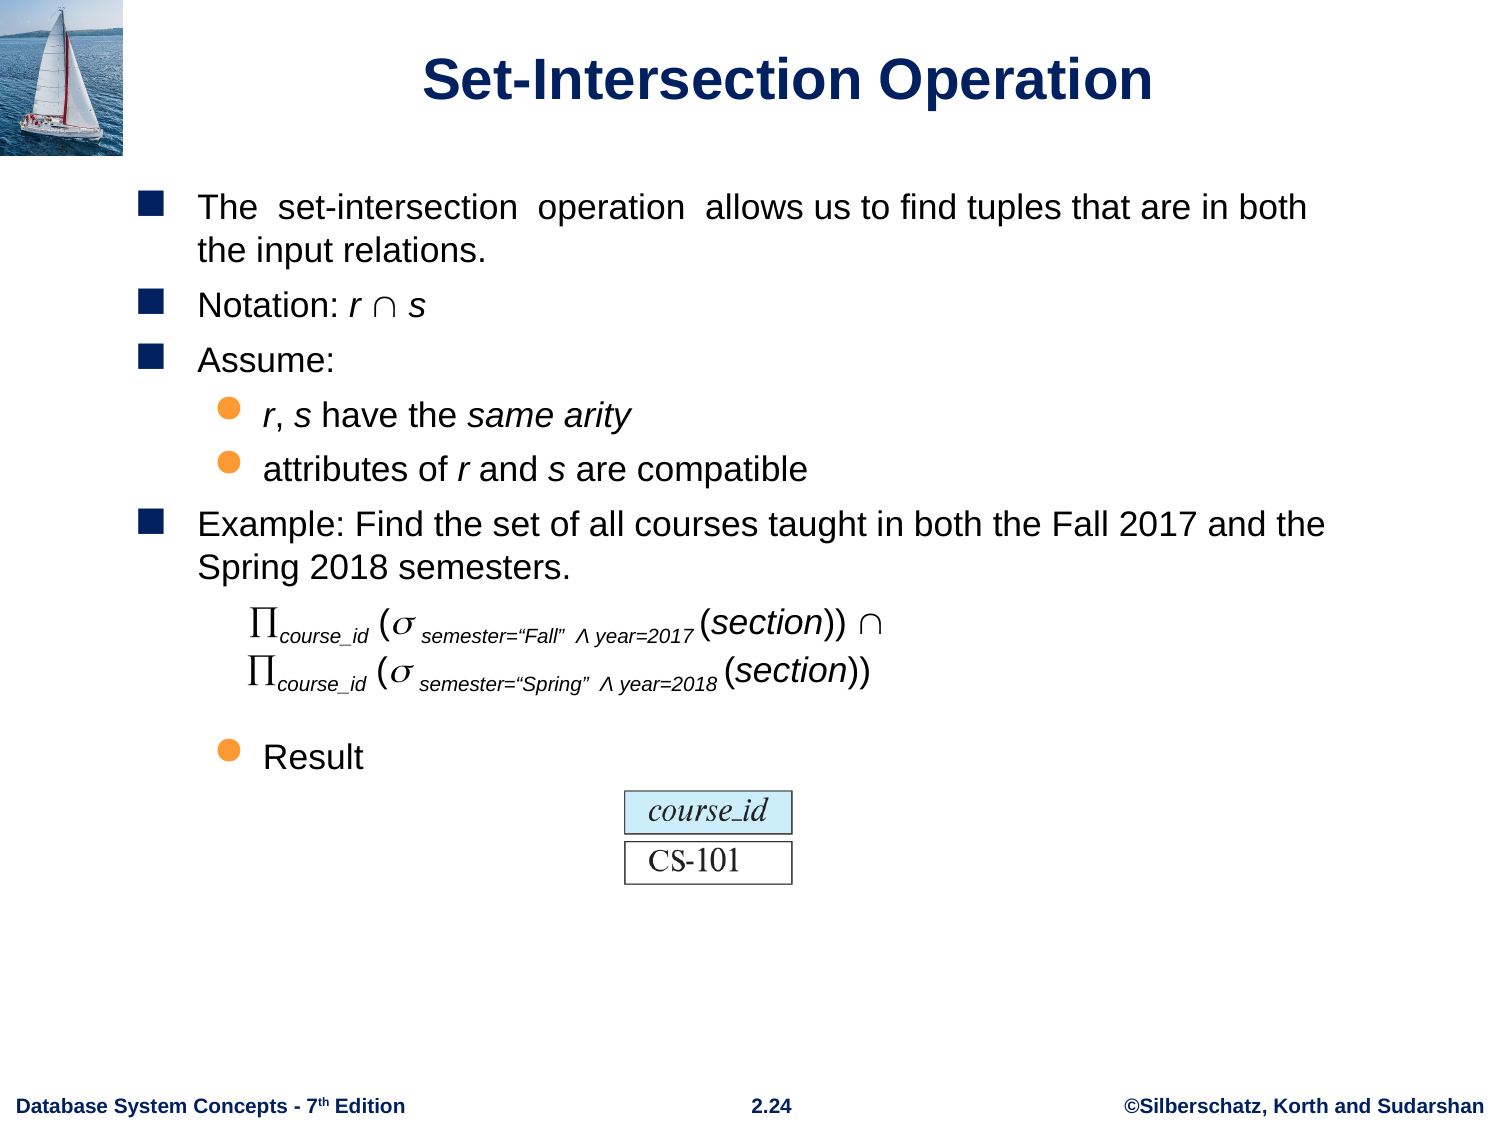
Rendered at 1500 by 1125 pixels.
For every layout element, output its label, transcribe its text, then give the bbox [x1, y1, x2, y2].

picture [0, 0, 123, 156]
picture [587, 774, 814, 911]
list The set-intersection operation allows us to find tuples that are in both the input relations. Notation: r  s Assume: r, s have the same arity attributes of r and s are compatible Example: Find the set of all courses taught in both the Fall 2017 and the Spring 2018 semesters. course_id ( semester=“Fall” Λ year=2017 (section))  course_id ( semester=“Spring” Λ year=2018 (section)) Result [126, 176, 1375, 822]
title Set-Intersection Operation [125, 18, 1452, 120]
